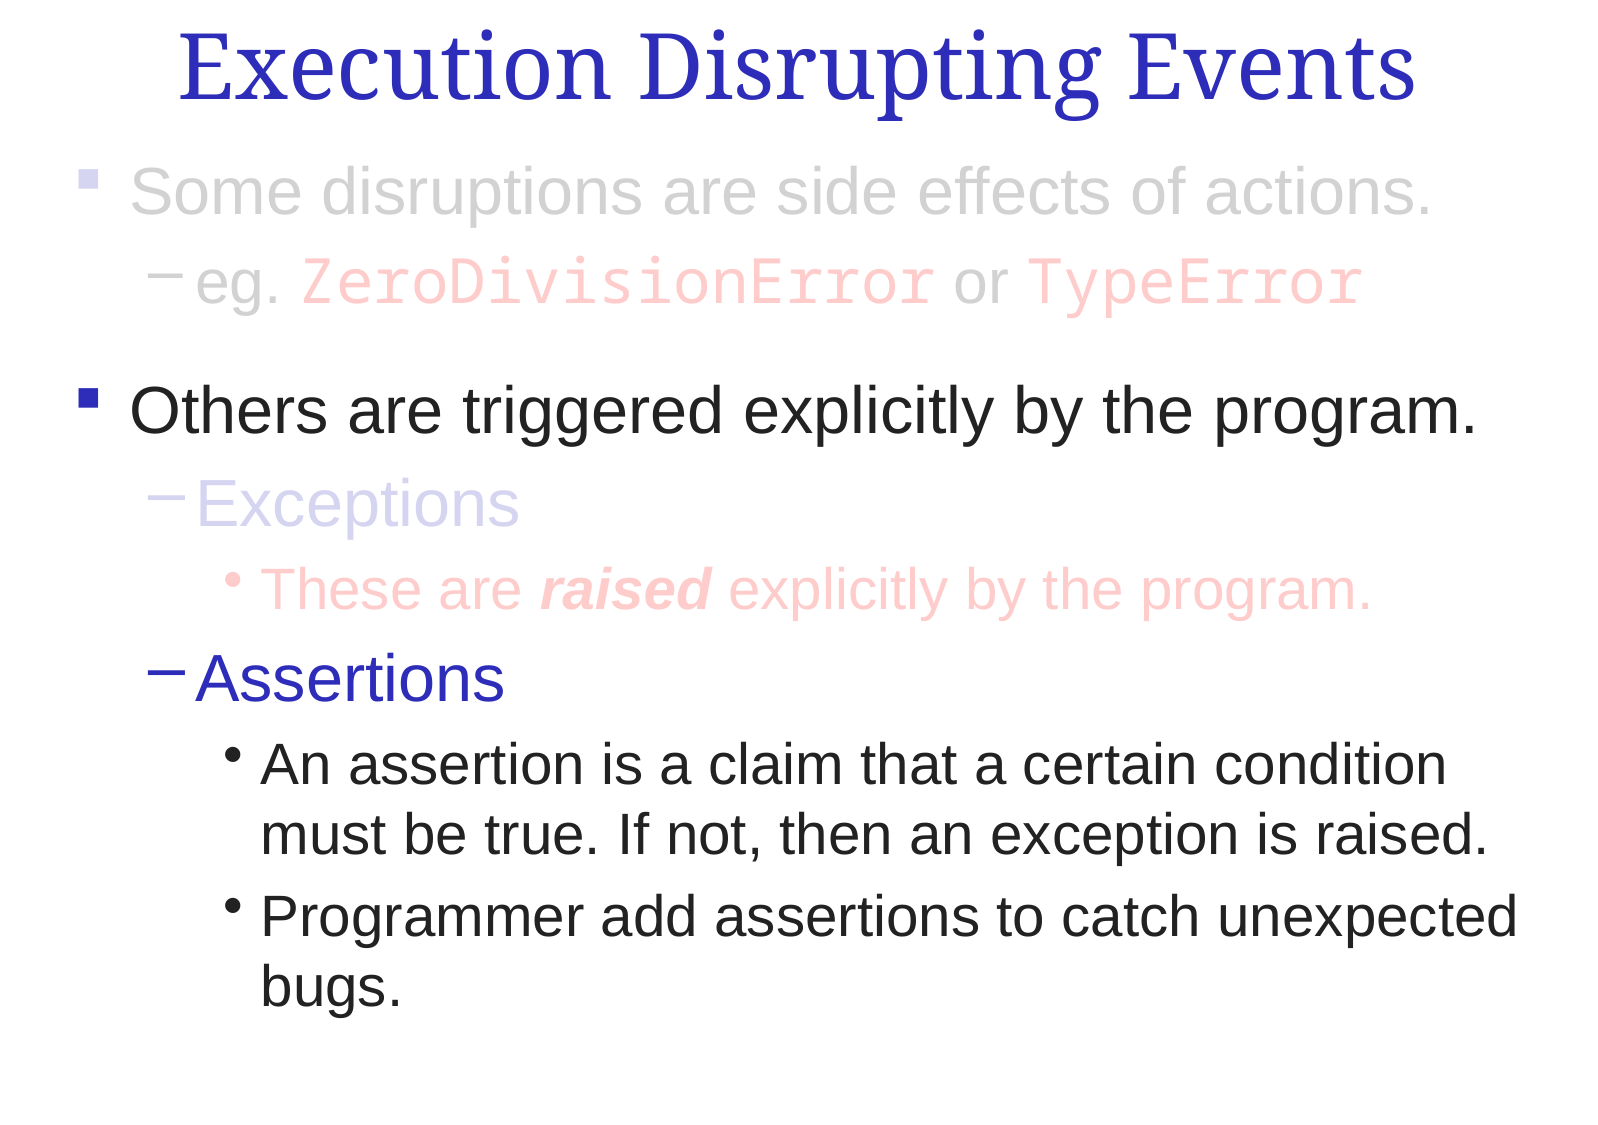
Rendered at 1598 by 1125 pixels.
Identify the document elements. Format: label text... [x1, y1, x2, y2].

text_box Execution Disrupting Events [0, 0, 1598, 125]
list Some disruptions are side effects of actions. eg. ZeroDivisionError or TypeError Others are triggered explicitly by the program. Exceptions These are raised explicitly by the program. Assertions An assertion is a claim that a certain condition must be true. If not, then an exception is raised. Programmer add assertions to catch unexpected bugs. [58, 357, 1537, 449]
list Some disruptions are side effects of actions. eg. ZeroDivisionError or TypeError Others are triggered explicitly by the program. Exceptions These are raised explicitly by the program. Assertions An assertion is a claim that a certain condition must be true. If not, then an exception is raised. Programmer add assertions to catch unexpected bugs. [58, 647, 1537, 1125]
text_box [48, 449, 1537, 647]
text_box [48, 140, 1537, 357]
